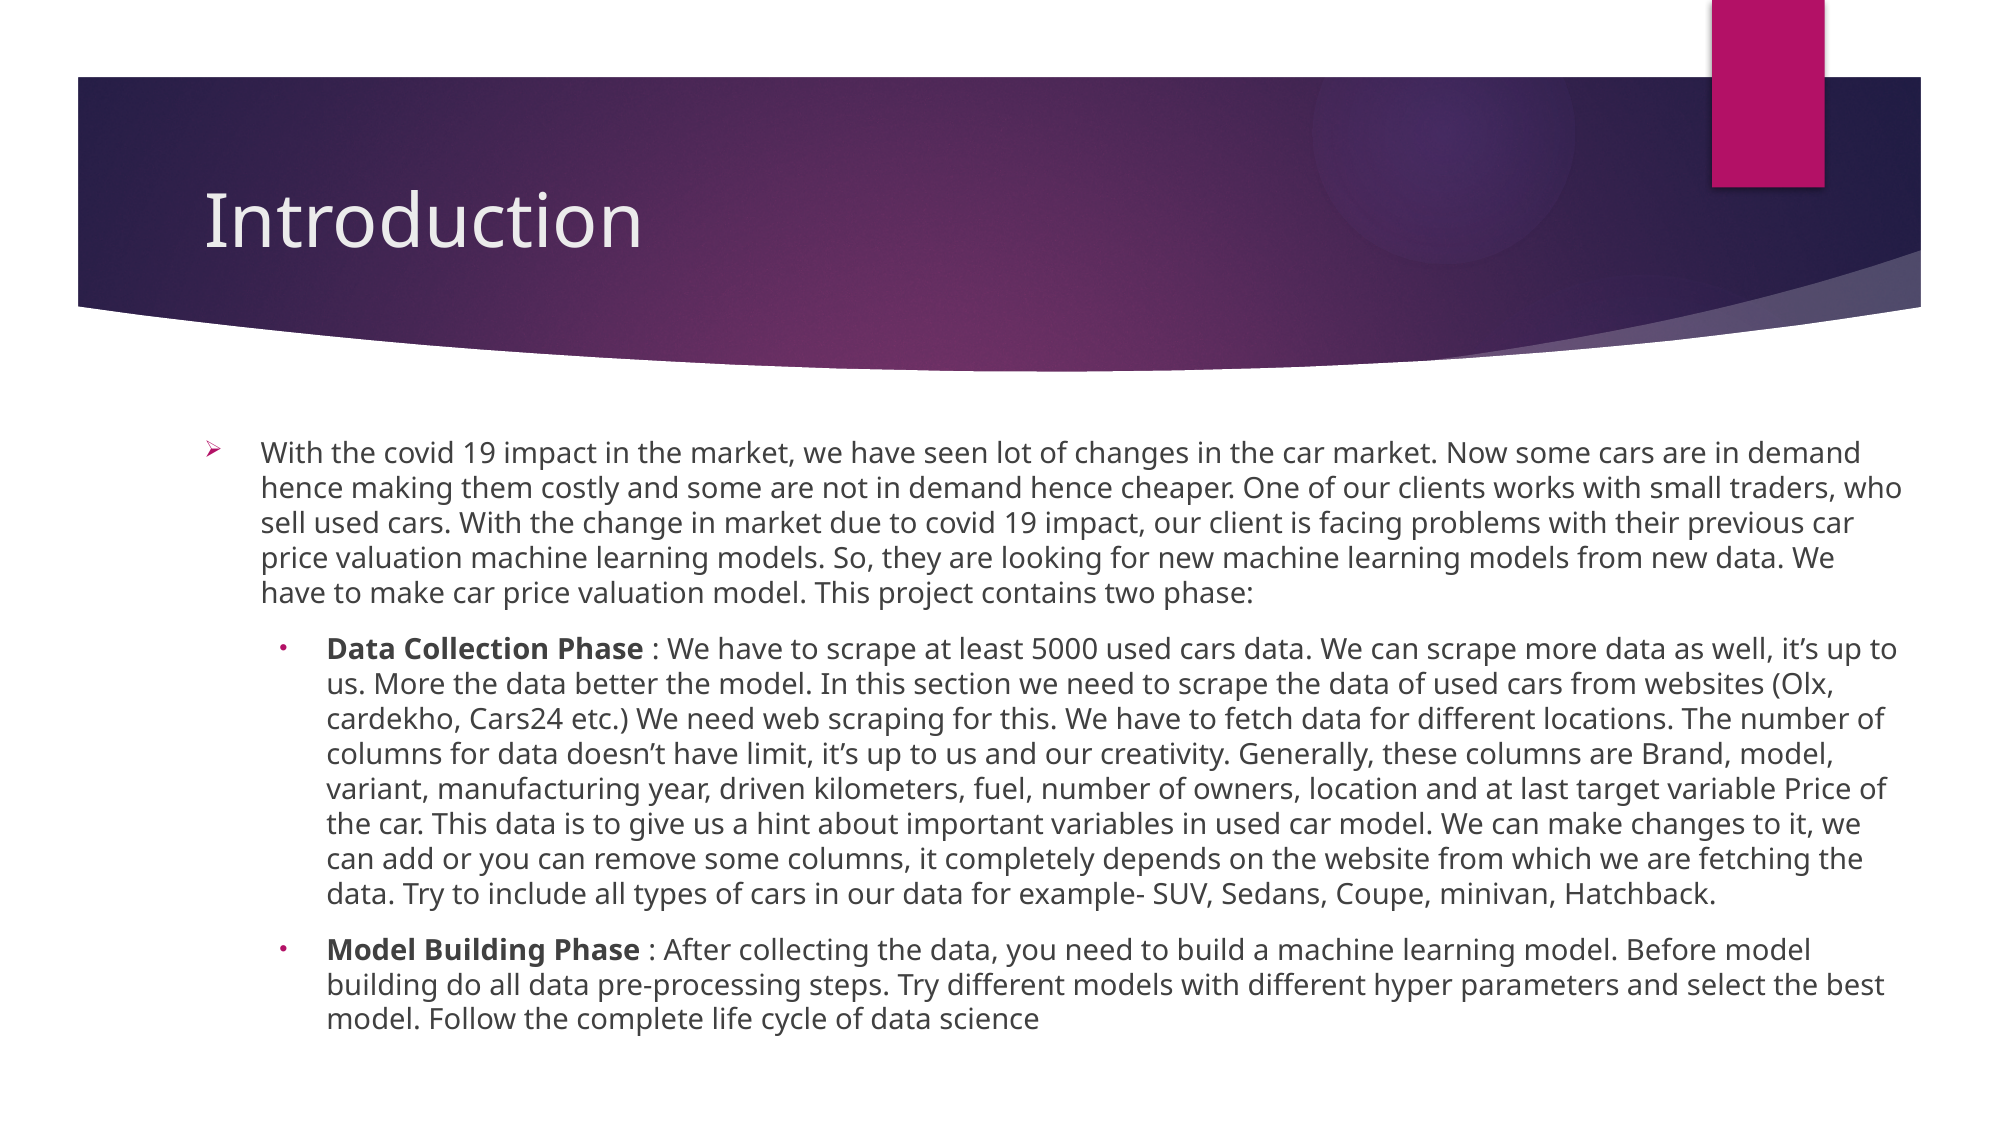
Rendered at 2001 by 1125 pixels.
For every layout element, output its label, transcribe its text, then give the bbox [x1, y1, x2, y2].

list With the covid 19 impact in the market, we have seen lot of changes in the car market. Now some cars are in demand hence making them costly and some are not in demand hence cheaper. One of our clients works with small traders, who sell used cars. With the change in market due to covid 19 impact, our client is facing problems with their previous car price valuation machine learning models. So, they are looking for new machine learning models from new data. We have to make car price valuation model. This project contains two phase: Data Collection Phase : We have to scrape at least 5000 used cars data. We can scrape more data as well, it’s up to us. More the data better the model. In this section we need to scrape the data of used cars from websites (Olx, cardekho, Cars24 etc.) We need web scraping for this. We have to fetch data for different locations. The number of columns for data doesn’t have limit, it’s up to us and our creativity. Generally, these columns are Brand, model, variant, manufacturing year, driven kilometers, fuel, number of owners, location and at last target variable Price of the car. This data is to give us a hint about important variables in used car model. We can make changes to it, we can add or you can remove some columns, it completely depends on the website from which we are fetching the data. Try to include all types of cars in our data for example- SUV, Sedans, Coupe, minivan, Hatchback. Model Building Phase : After collecting the data, you need to build a machine learning model. Before model building do all data pre-processing steps. Try different models with different hyper parameters and select the best model. Follow the complete life cycle of data science [189, 427, 1924, 988]
title Introduction [189, 159, 1627, 276]
